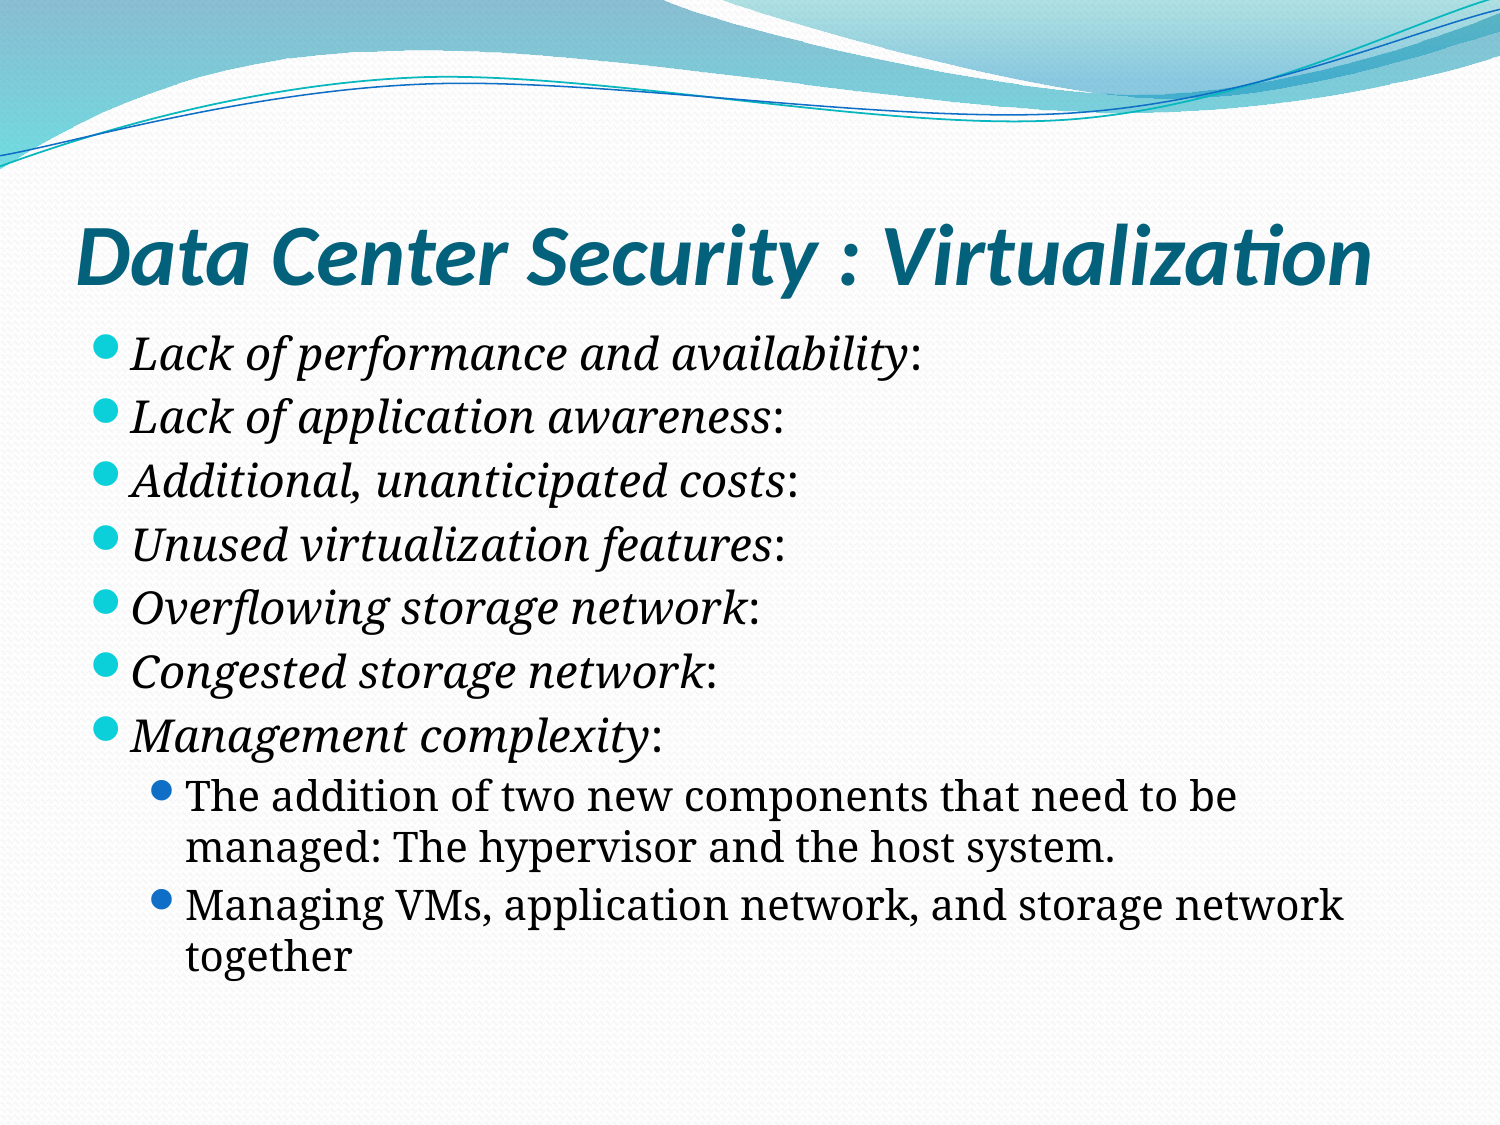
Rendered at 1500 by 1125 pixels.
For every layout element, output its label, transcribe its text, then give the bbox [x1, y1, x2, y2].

title Data Center Security : Virtualization [75, 115, 1425, 303]
list Lack of performance and availability: Lack of application awareness: Additional, unanticipated costs: Unused virtualization features: Overflowing storage network: Congested storage network: Management complexity: The addition of two new components that need to be managed: The hypervisor and the host system. Managing VMs, application network, and storage network together [75, 317, 1425, 1038]
